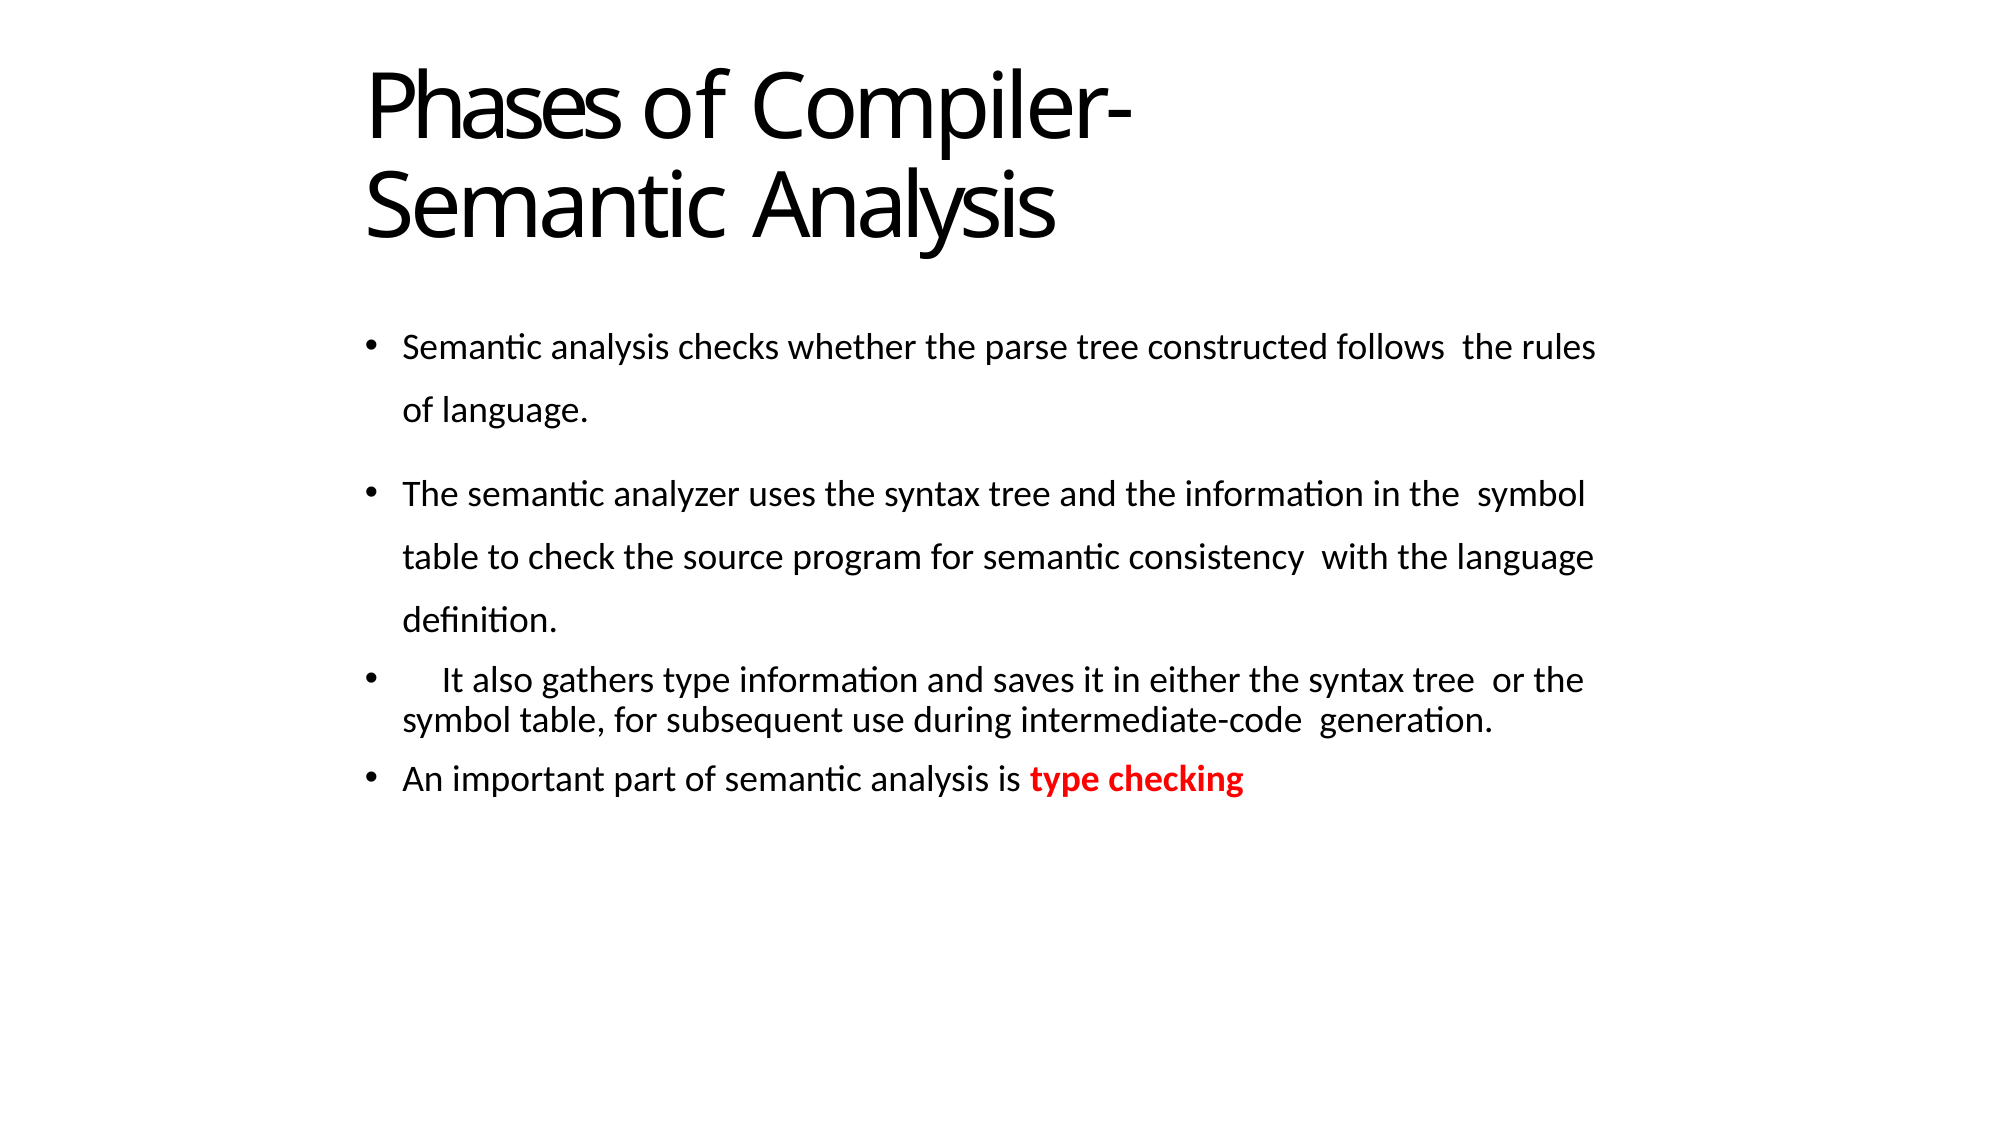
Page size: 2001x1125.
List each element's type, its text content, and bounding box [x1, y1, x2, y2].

title Phases of Compiler-Semantic Analysis [362, 57, 1406, 258]
text_box Semantic analysis checks whether the parse tree constructed follows the rules of language. The semantic analyzer uses the syntax tree and the information in the symbol table to check the source program for semantic consistency with the language definition. It also gathers type information and saves it in either the syntax tree or the symbol table, for subsequent use during intermediate-code generation. An important part of semantic analysis is type checking [362, 294, 1632, 800]
